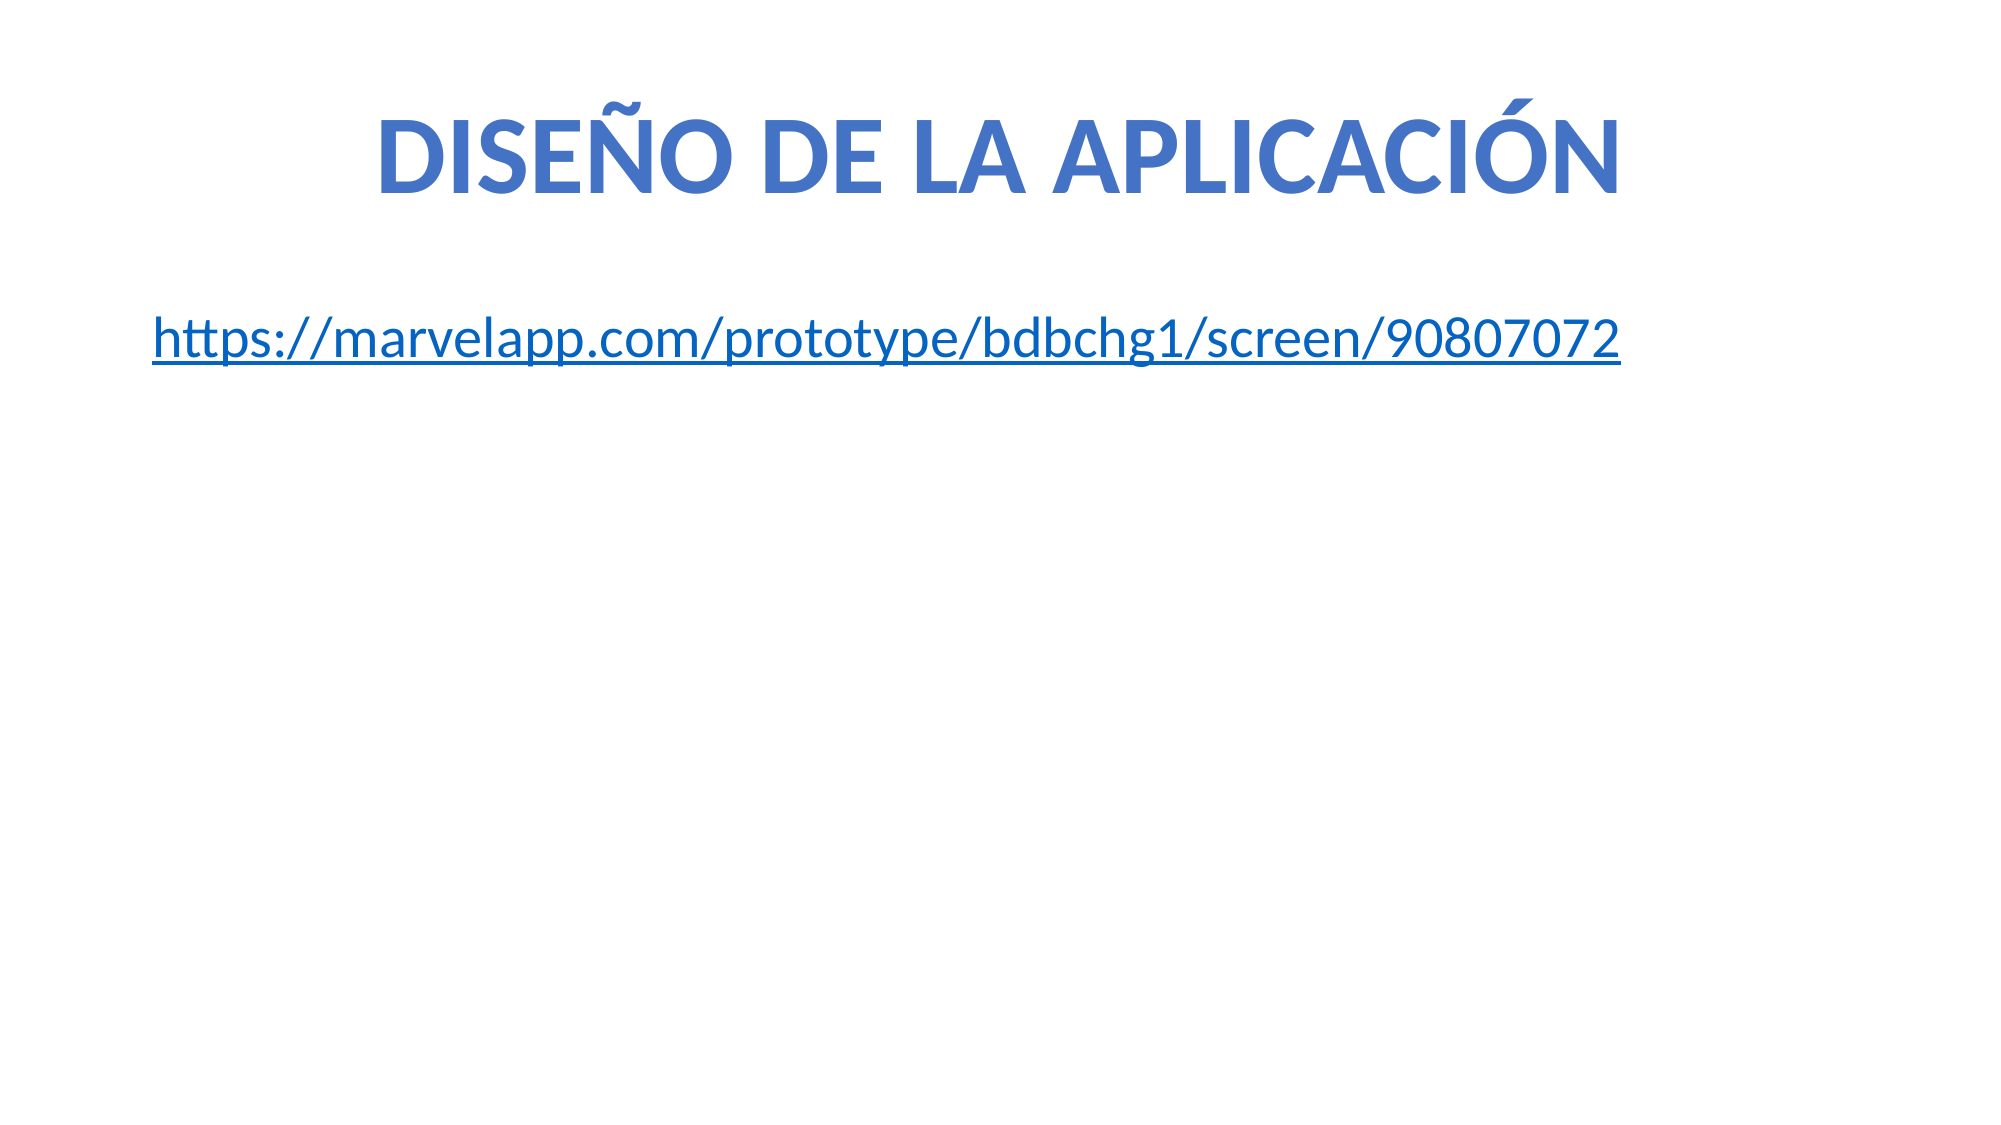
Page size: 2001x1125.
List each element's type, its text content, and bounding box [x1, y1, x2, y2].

text_box DISEÑO DE LA APLICACIÓN [360, 73, 1640, 224]
list https://marvelapp.com/prototype/bdbchg1/screen/90807072 [137, 299, 1863, 1014]
